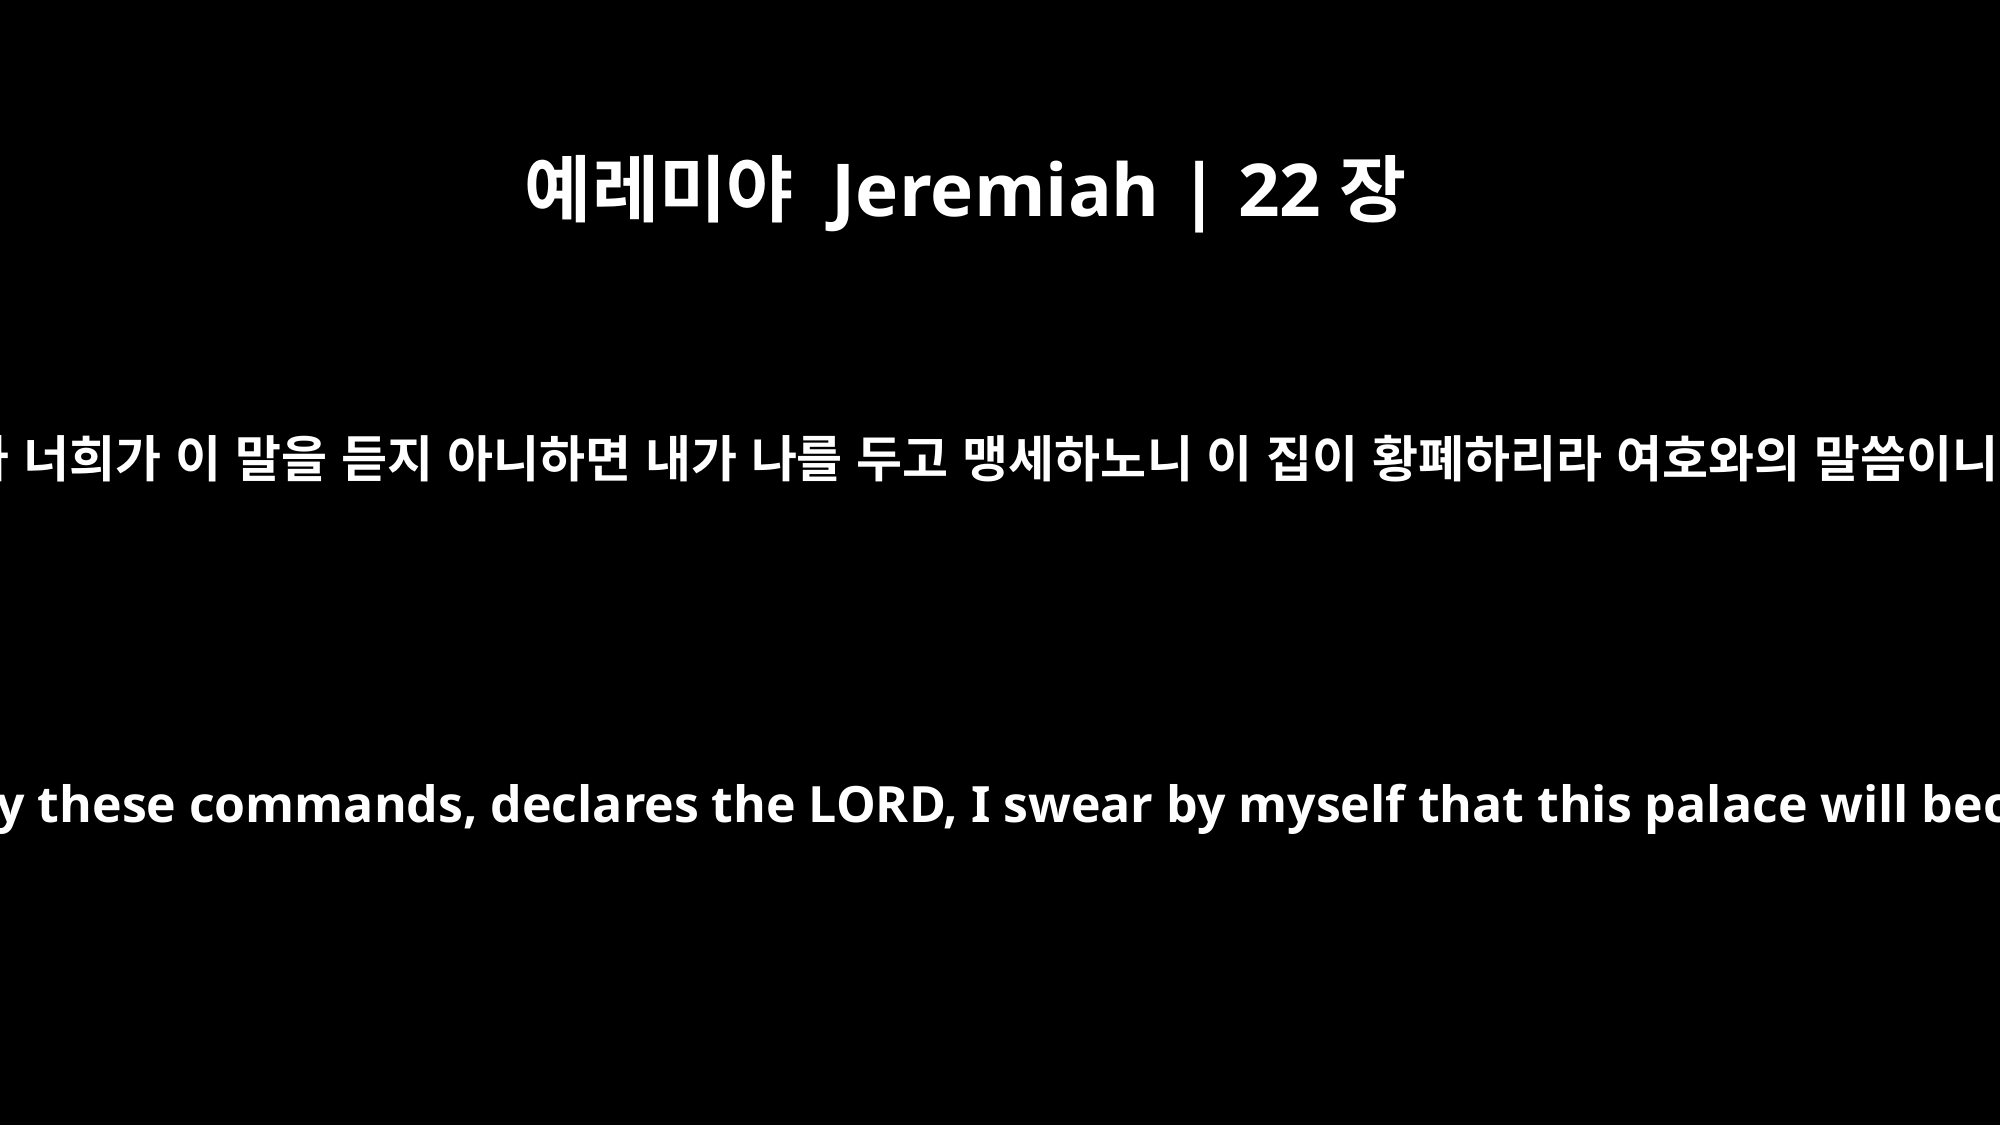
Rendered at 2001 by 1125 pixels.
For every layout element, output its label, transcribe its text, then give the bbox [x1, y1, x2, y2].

text_box 예레미야 Jeremiah | 22장 [510, 136, 1422, 239]
text_box But if you do not obey these commands, declares the LORD, I swear by myself that this palace will become a ruin.'" [0, 764, 2000, 840]
text_box 5 그러나 너희가 이 말을 듣지 아니하면 내가 나를 두고 맹세하노니 이 집이 황폐하리라 여호와의 말씀이니라 [0, 359, 2000, 495]
